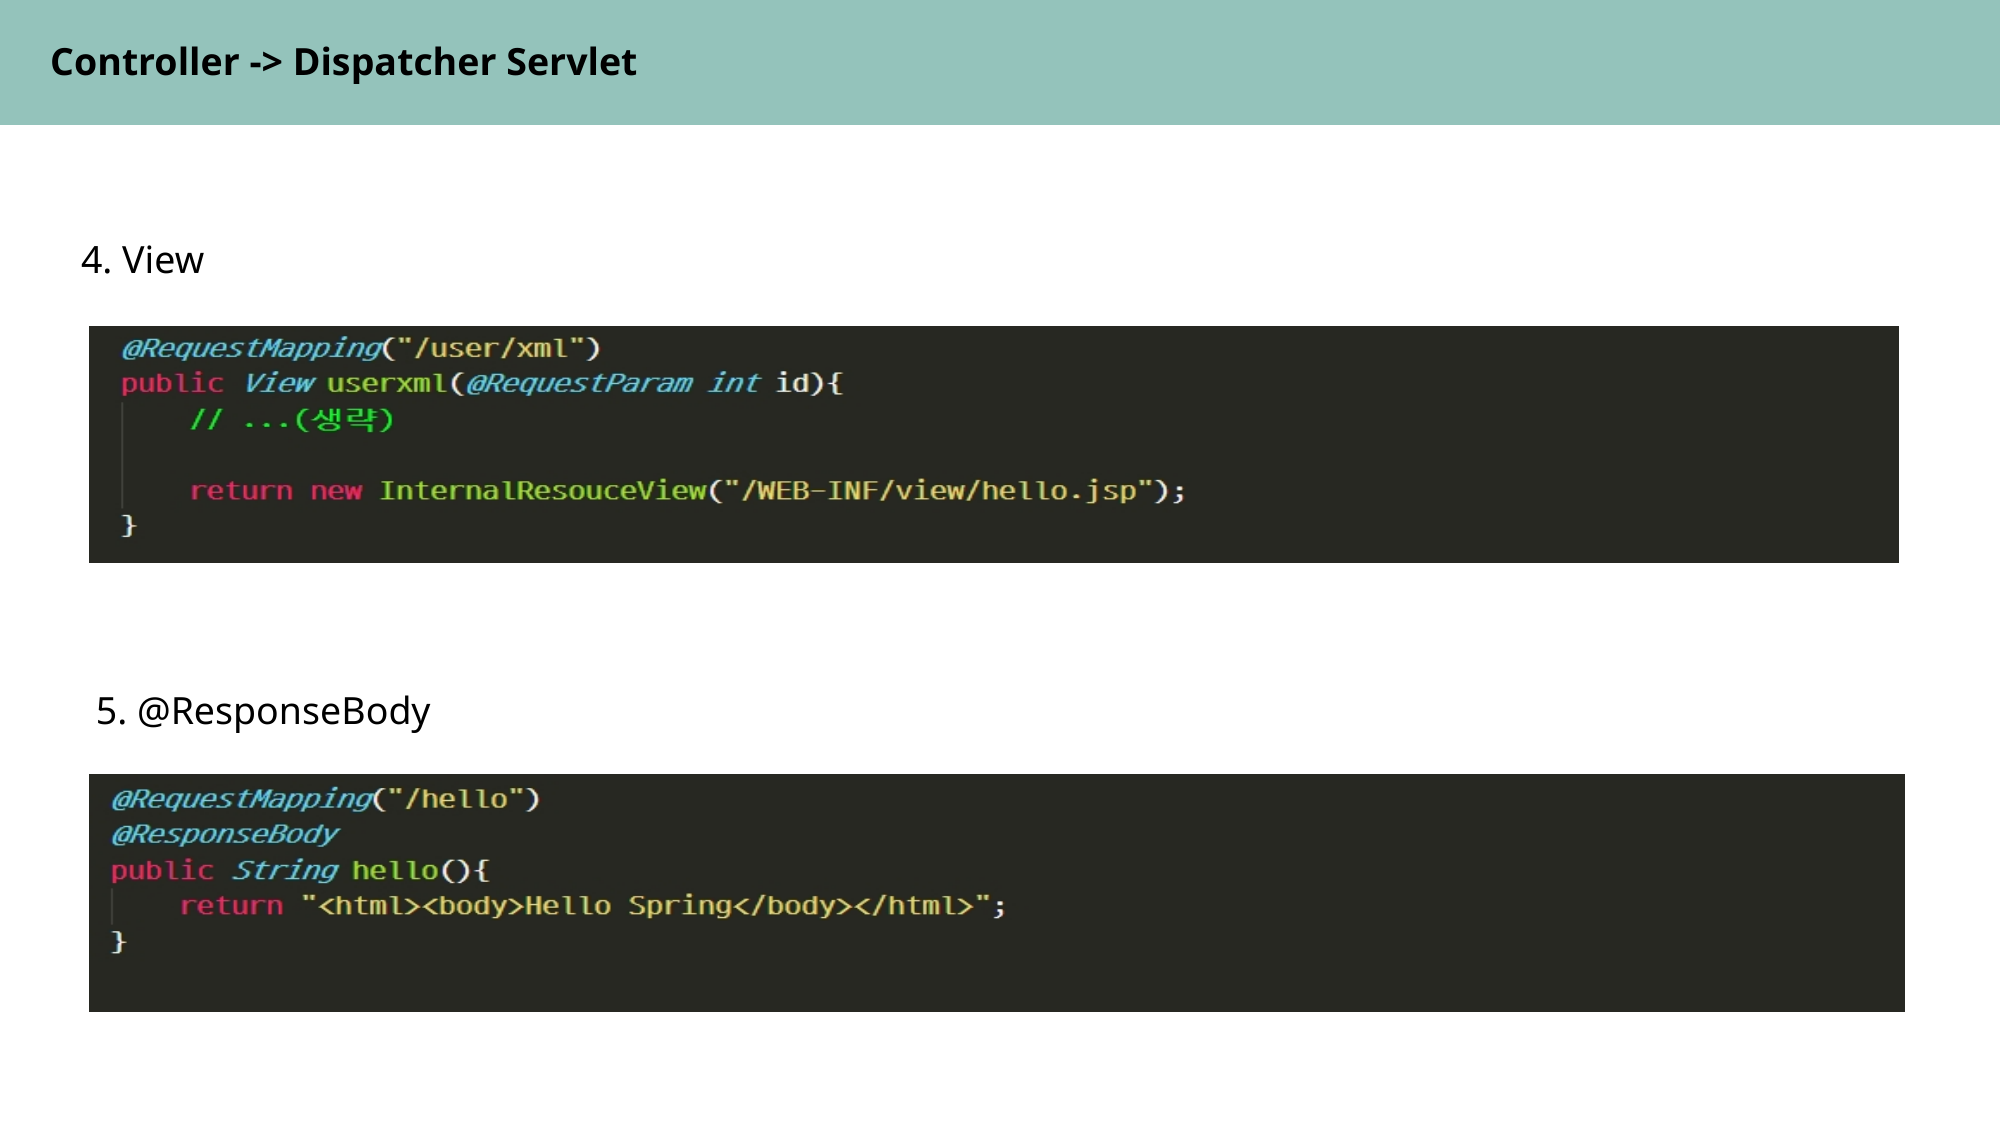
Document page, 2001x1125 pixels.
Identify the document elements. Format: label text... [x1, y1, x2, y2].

picture [89, 774, 1905, 1012]
text_box Controller -> Dispatcher Servlet [35, 30, 653, 91]
text_box 5. @ResponseBody [81, 679, 446, 739]
picture [89, 326, 1899, 563]
text_box 4. View [66, 229, 220, 289]
